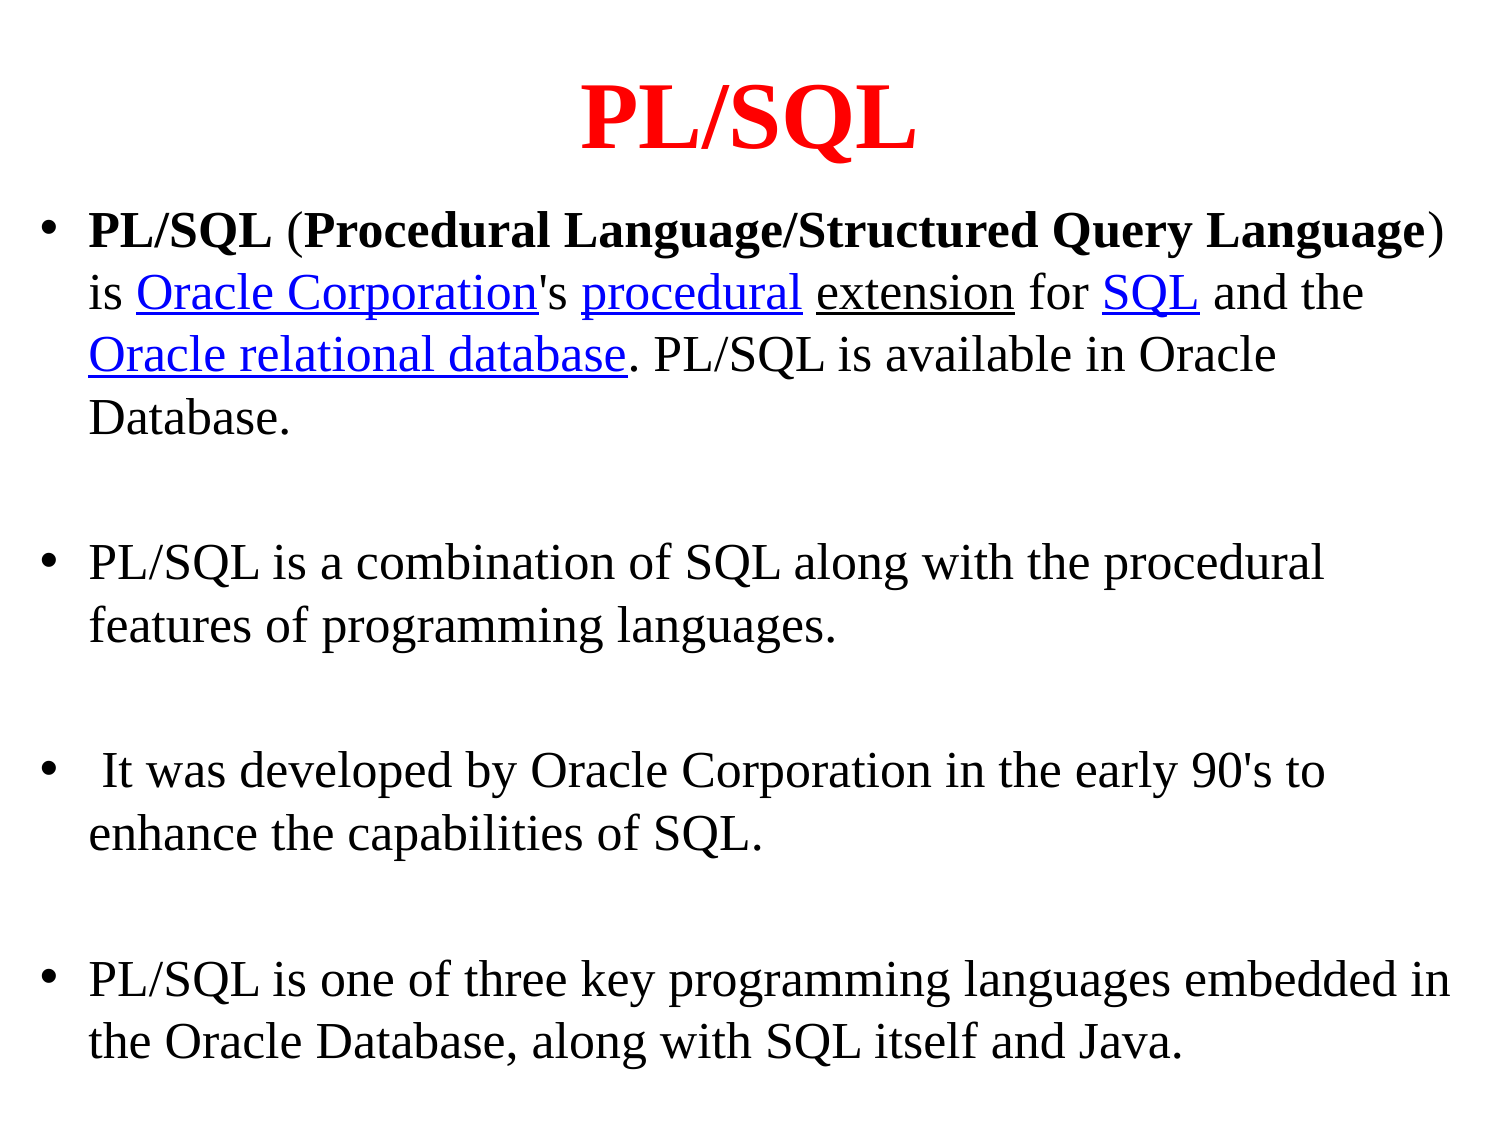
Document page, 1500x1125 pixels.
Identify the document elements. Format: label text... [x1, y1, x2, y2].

list PL/SQL (Procedural Language/Structured Query Language) is Oracle Corporation's procedural extension for SQL and the Oracle relational database. PL/SQL is available in Oracle Database. PL/SQL is a combination of SQL along with the procedural features of programming languages. It was developed by Oracle Corporation in the early 90's to enhance the capabilities of SQL. PL/SQL is one of three key programming languages embedded in the Oracle Database, along with SQL itself and Java. [24, 187, 1475, 1093]
title PL/SQL [75, 45, 1425, 175]
